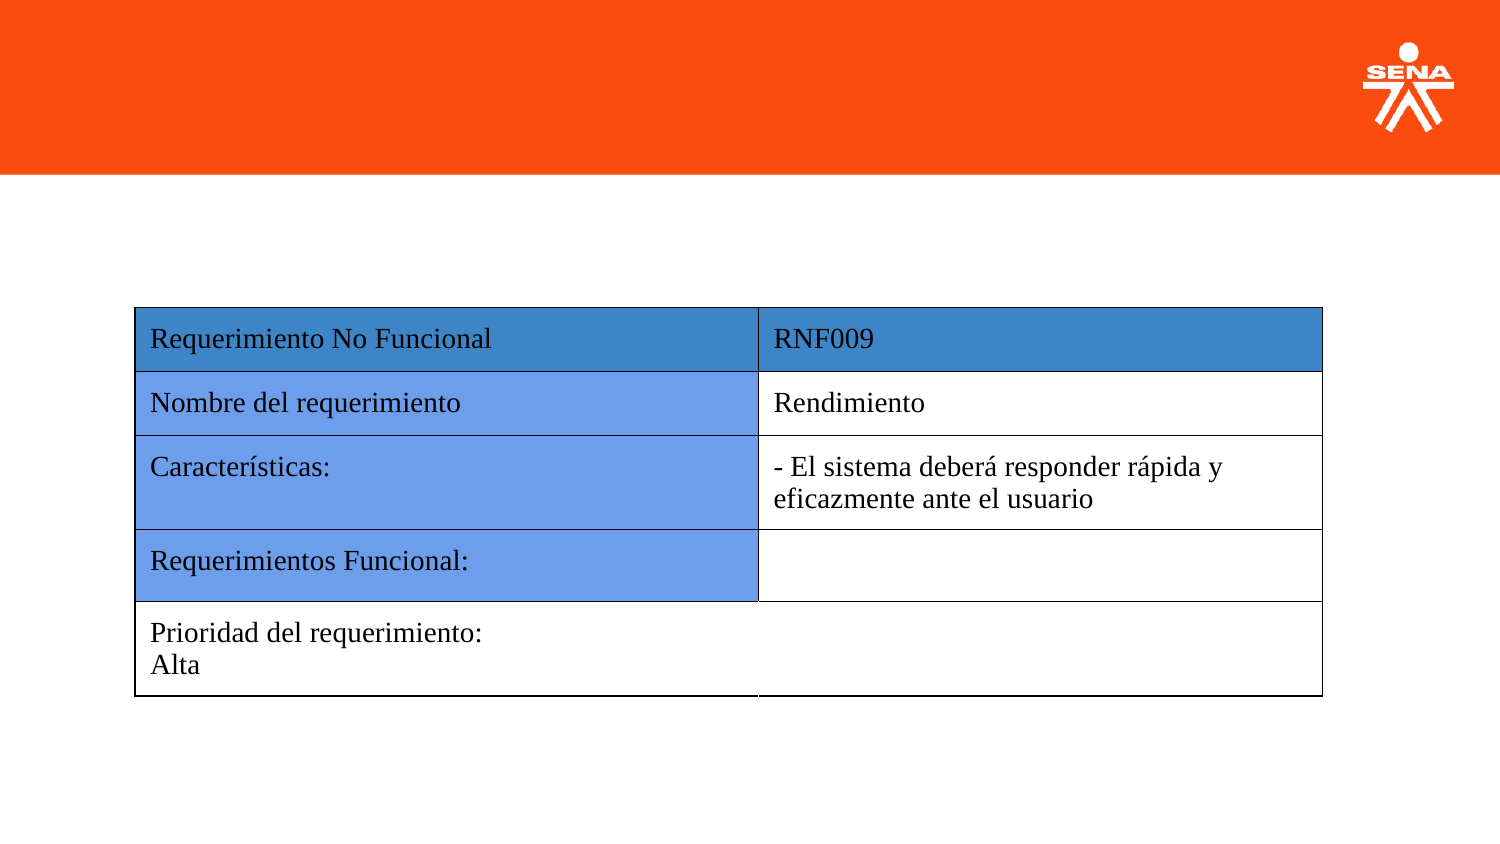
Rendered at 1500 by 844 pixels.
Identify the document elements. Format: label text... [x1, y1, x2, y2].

table_cell Rendimiento [759, 372, 1322, 435]
table_header Requerimiento No Funcional [136, 308, 758, 371]
table_cell Requerimientos Funcional: [136, 530, 758, 601]
table_cell [759, 530, 1322, 601]
table_cell [759, 602, 1322, 695]
table_cell Nombre del requerimiento [136, 372, 758, 435]
table_cell Prioridad del requerimiento: Alta [136, 602, 758, 695]
table_cell Características: [136, 436, 758, 529]
picture [0, 0, 1500, 844]
table_header RNF009 [759, 308, 1322, 371]
table_cell - El sistema deberá responder rápida y eficazmente ante el usuario [759, 436, 1322, 529]
